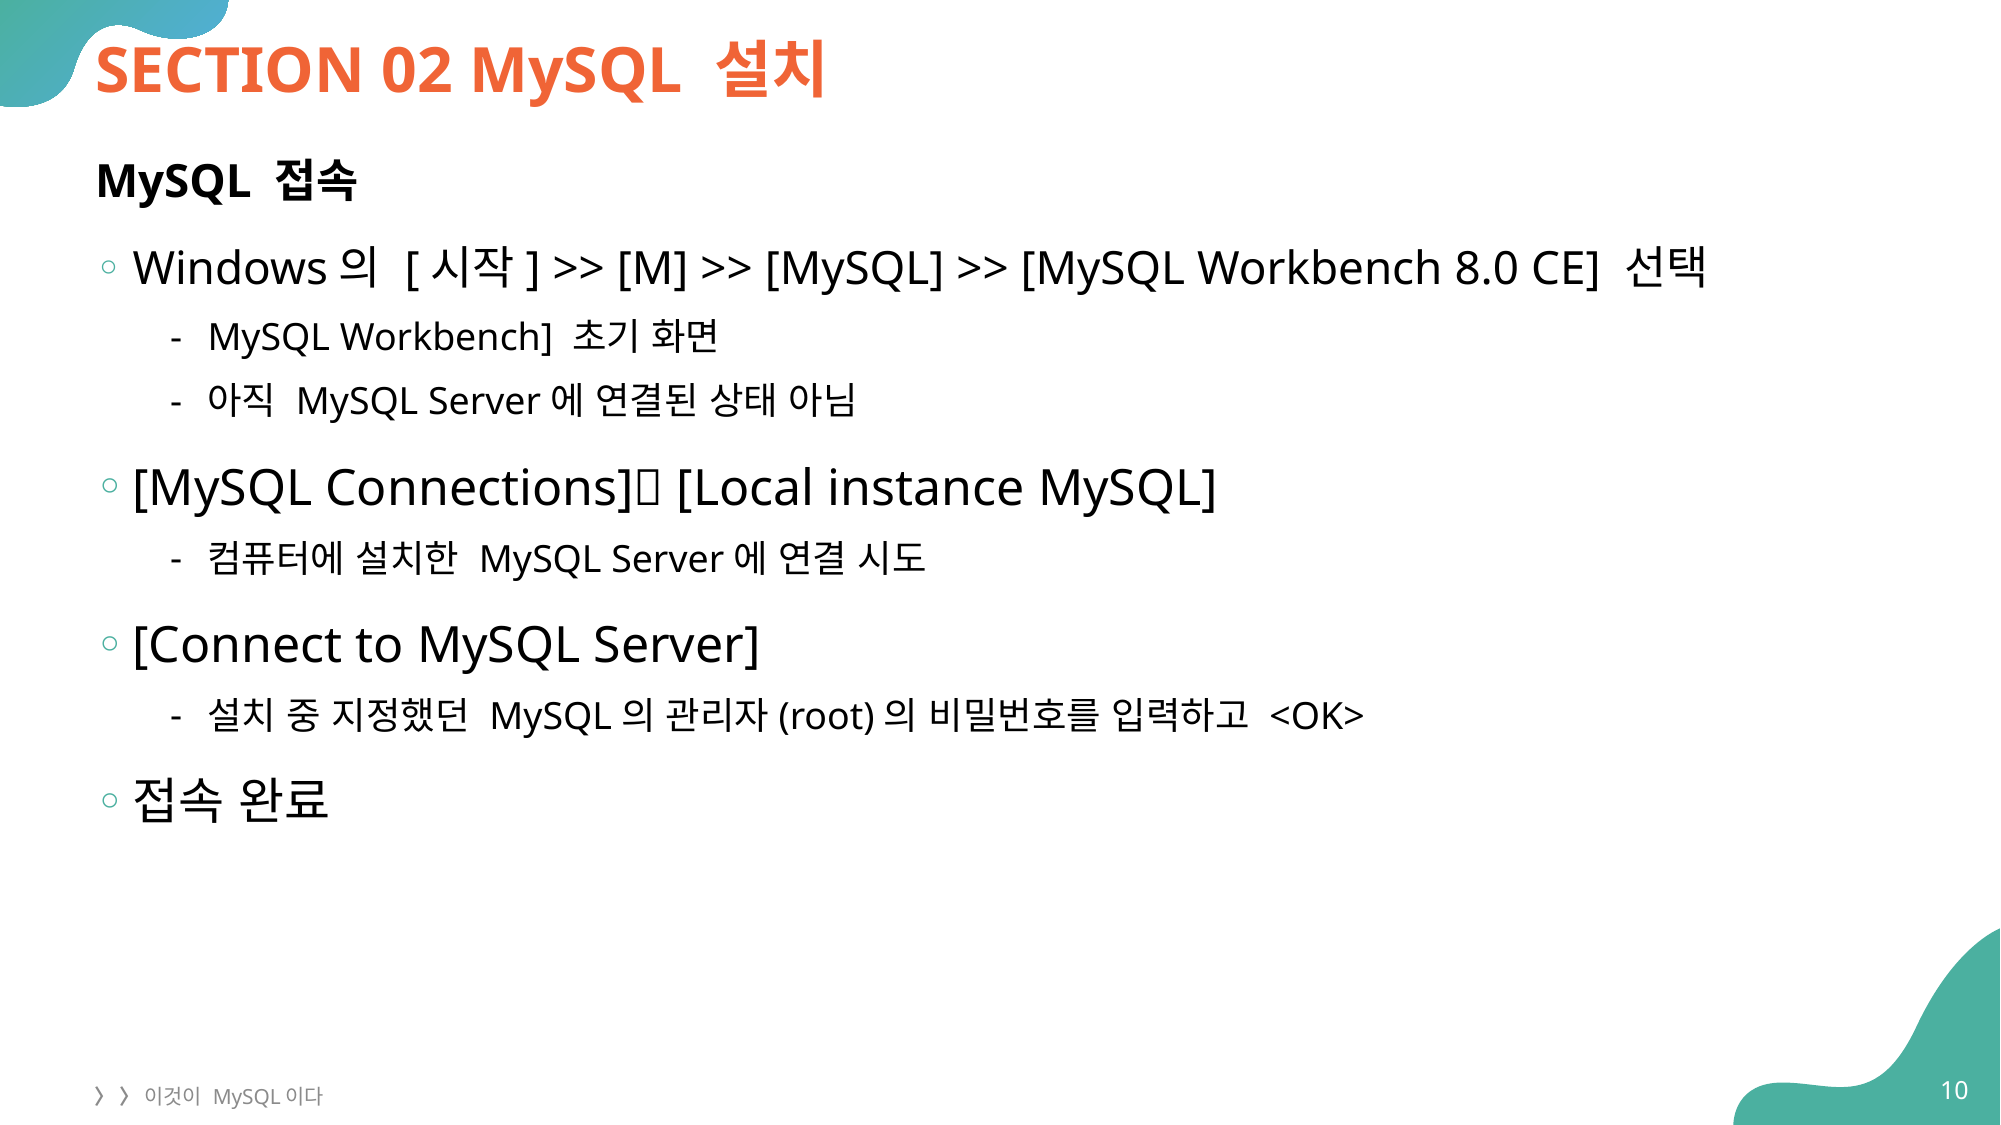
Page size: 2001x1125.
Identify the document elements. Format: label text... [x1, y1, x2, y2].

list MySQL 접속 Windows의 [시작] >> [M] >> [MySQL] >> [MySQL Workbench 8.0 CE] 선택 MySQL Workbench] 초기 화면 아직 MySQL Server에 연결된 상태 아님 [MySQL Connections] [Local instance MySQL] 컴퓨터에 설치한 MySQL Server에 연결 시도 [Connect to MySQL Server] 설치 중 지정했던 MySQL의 관리자(root)의 비밀번호를 입력하고 <OK> 접속 완료 [79, 133, 1931, 978]
title SECTION 02 MySQL 설치 [79, 17, 1931, 128]
slide_number 10 [1917, 1061, 1984, 1122]
footer 〉 〉 이것이 MySQL이다 [79, 1078, 755, 1114]
